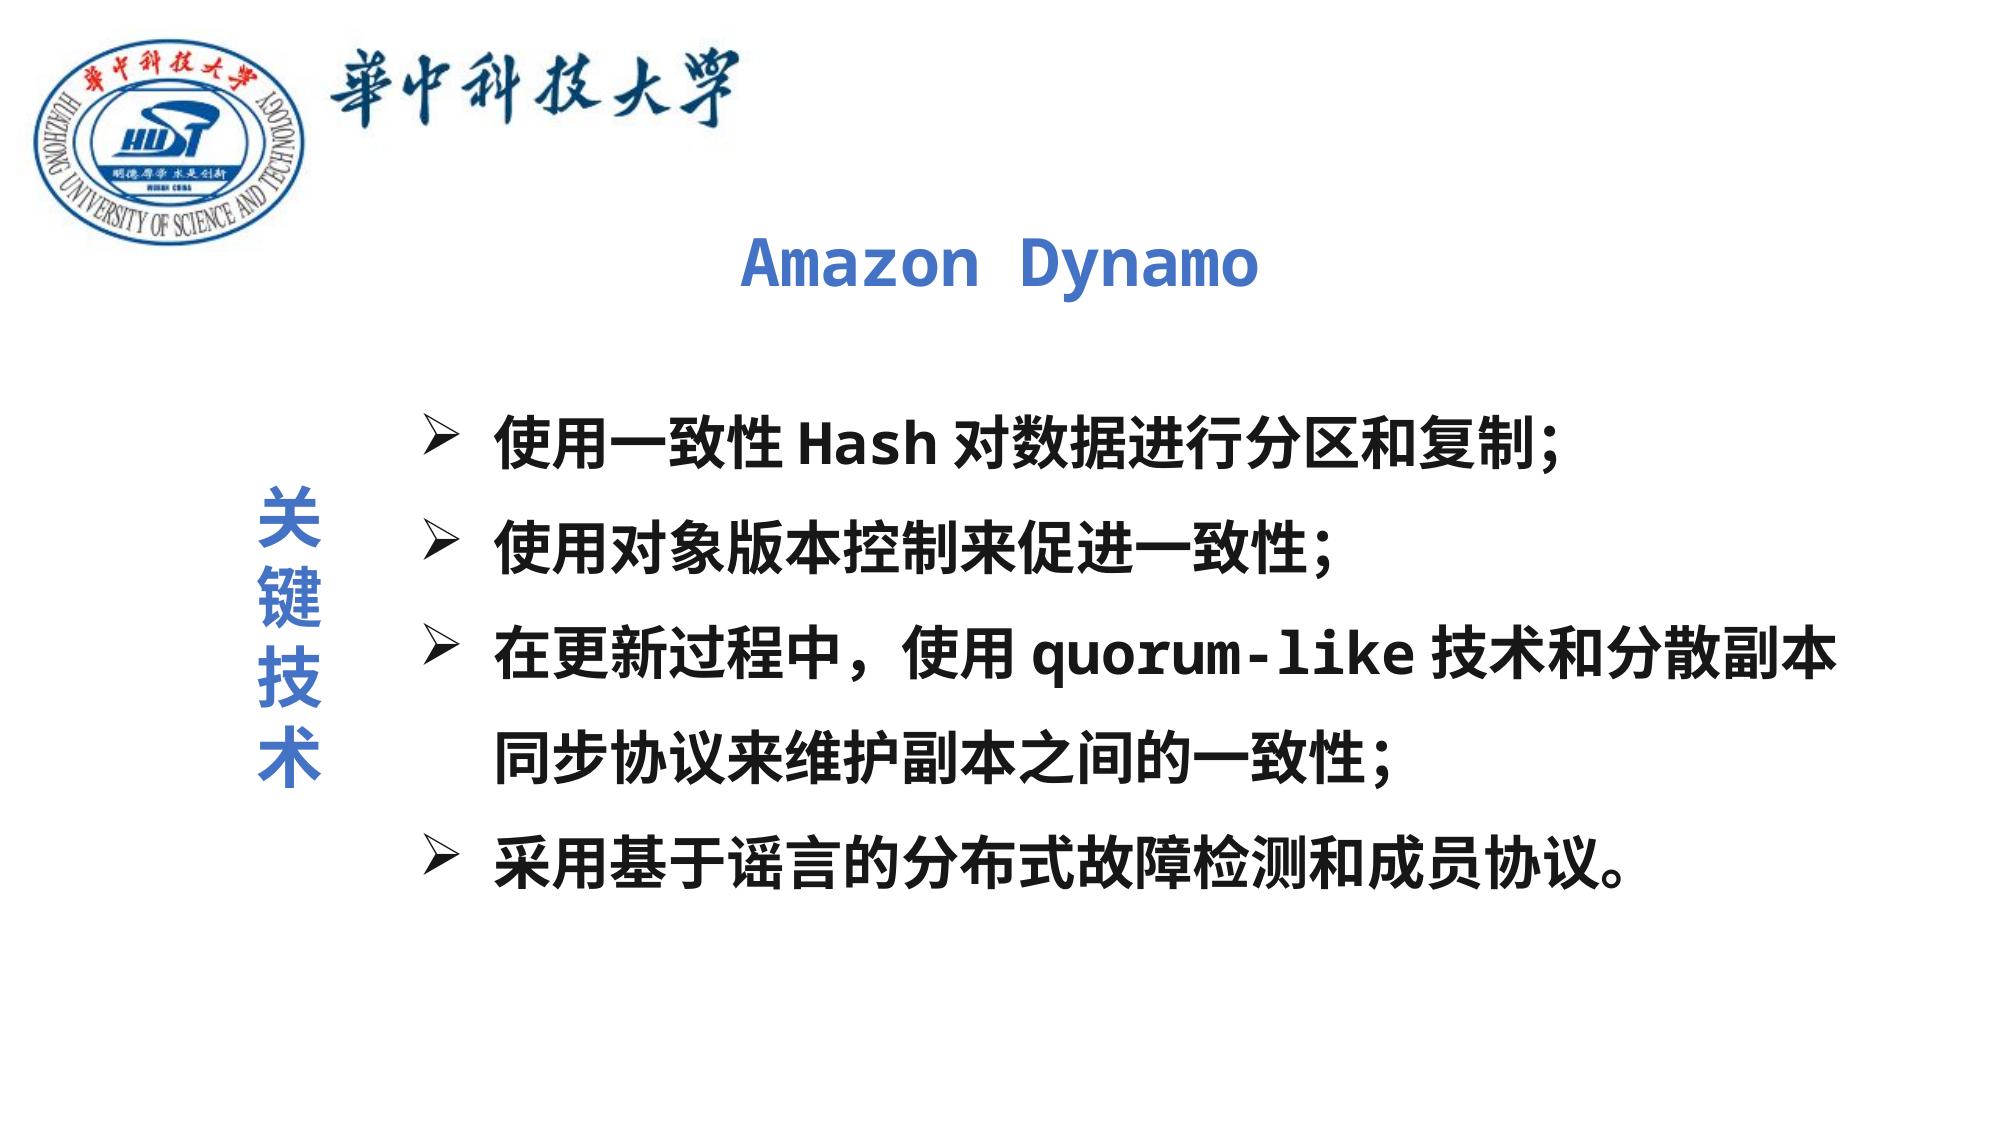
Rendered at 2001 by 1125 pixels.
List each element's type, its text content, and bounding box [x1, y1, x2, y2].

picture [18, 27, 764, 252]
text_box Amazon Dynamo [598, 194, 1402, 308]
text_box 使用一致性Hash对数据进行分区和复制； 使用对象版本控制来促进一致性； 在更新过程中，使用quorum-like技术和分散副本同步协议来维护副本之间的一致性； 采用基于谣言的分布式故障检测和成员协议。 [403, 371, 1885, 904]
text_box 关键技术 [229, 468, 351, 803]
